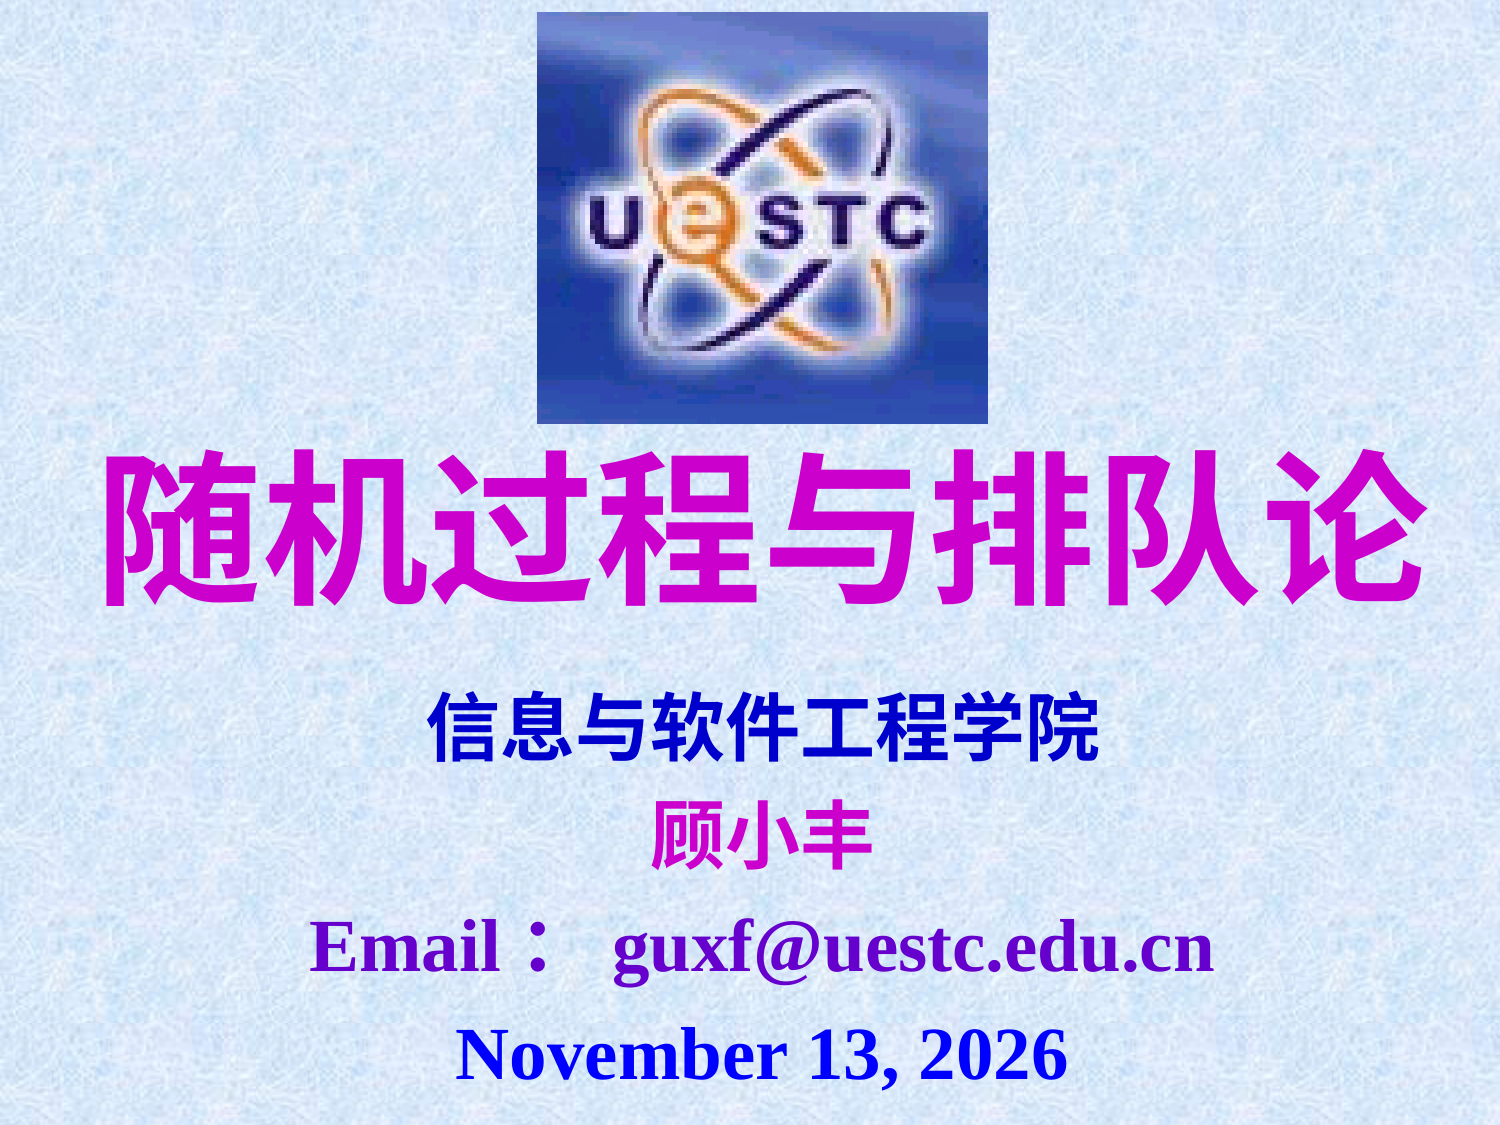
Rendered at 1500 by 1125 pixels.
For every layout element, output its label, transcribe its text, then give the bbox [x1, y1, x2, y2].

subtitle 信息与软件工程学院 顾小丰 Email：guxf@uestc.edu.cn 2019年11月4日星期一 [125, 662, 1400, 1095]
picture [0, 0, 1500, 1125]
title 随机过程与排队论 [62, 425, 1463, 625]
